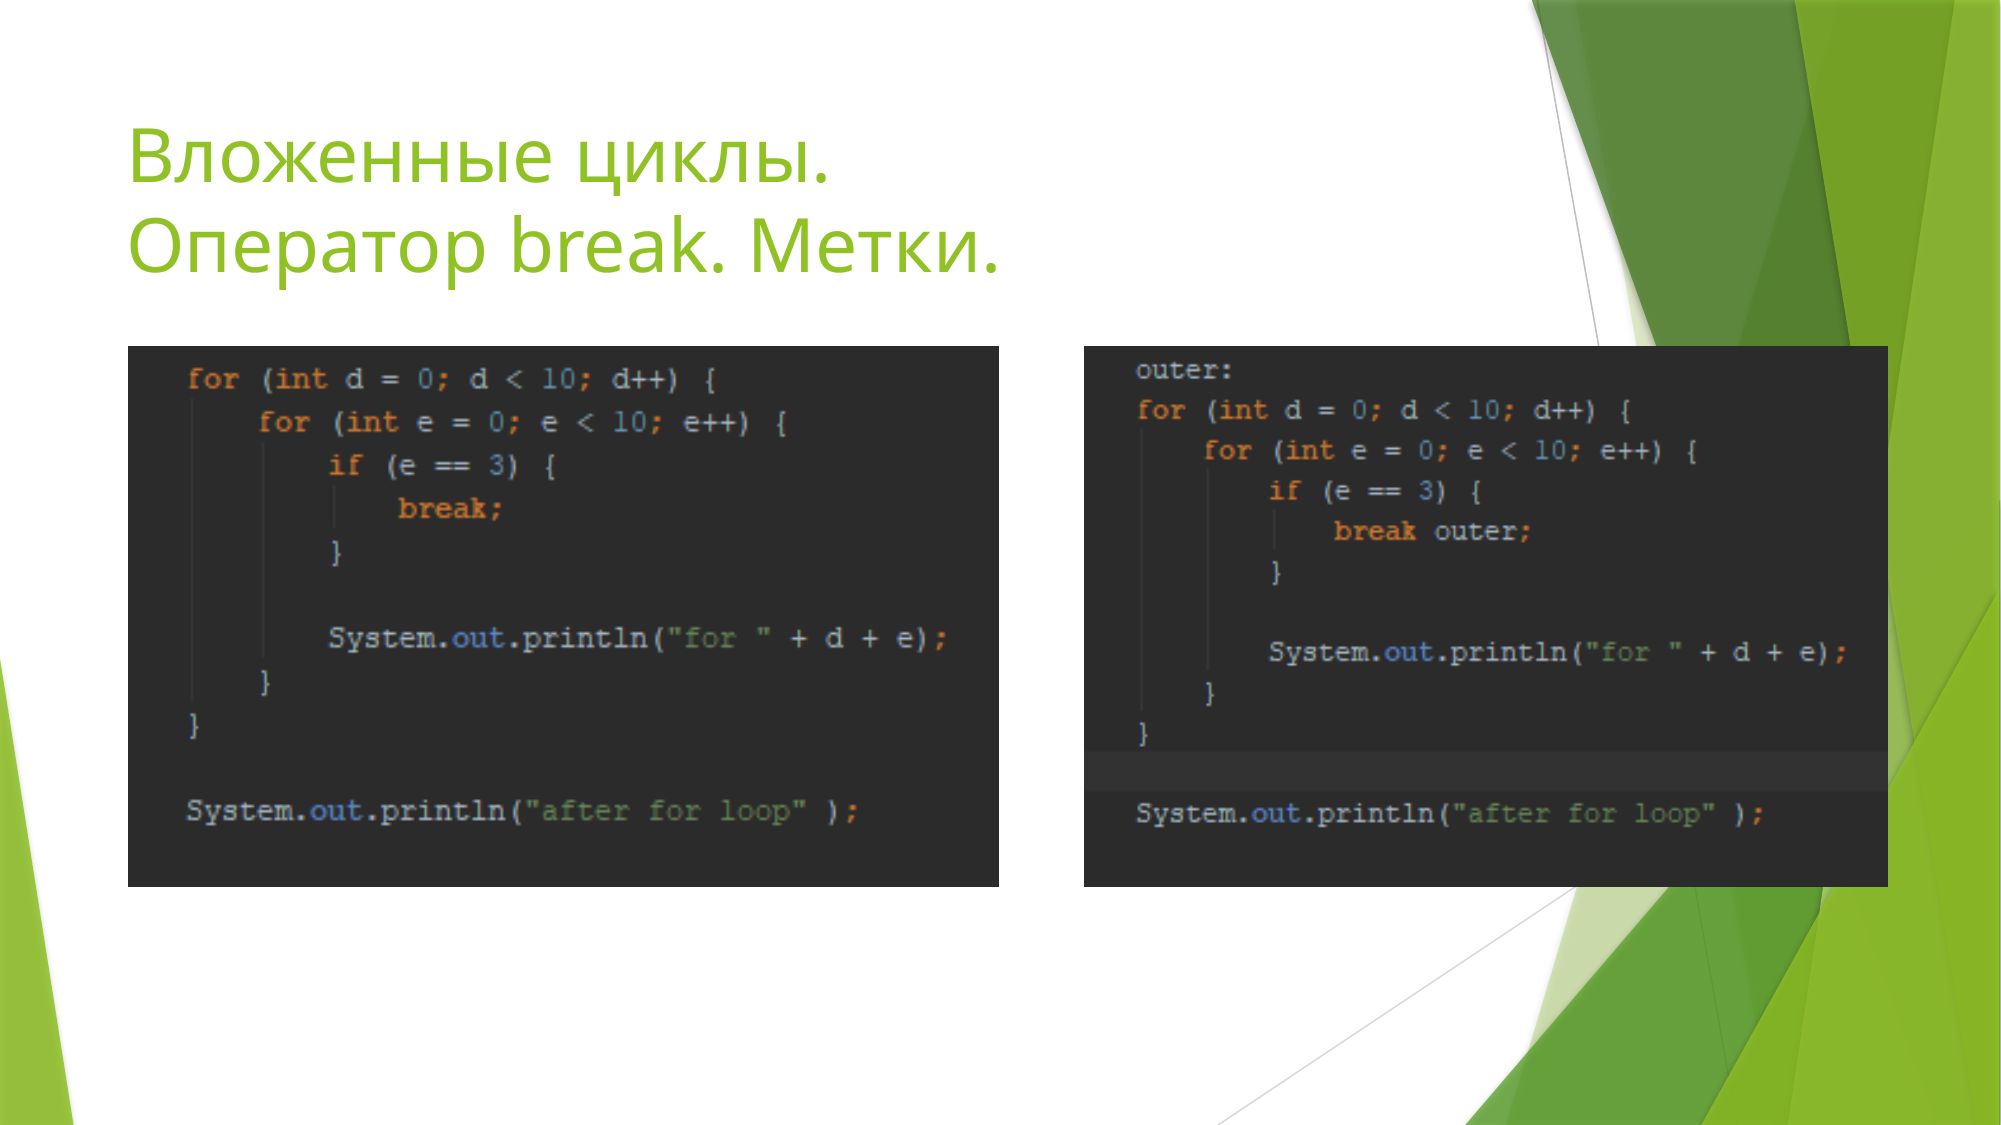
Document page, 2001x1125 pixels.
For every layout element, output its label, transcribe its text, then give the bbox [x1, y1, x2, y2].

picture [1084, 345, 1889, 887]
title Вложенные циклы. Оператор break. Метки. [111, 99, 1522, 317]
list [128, 345, 999, 887]
